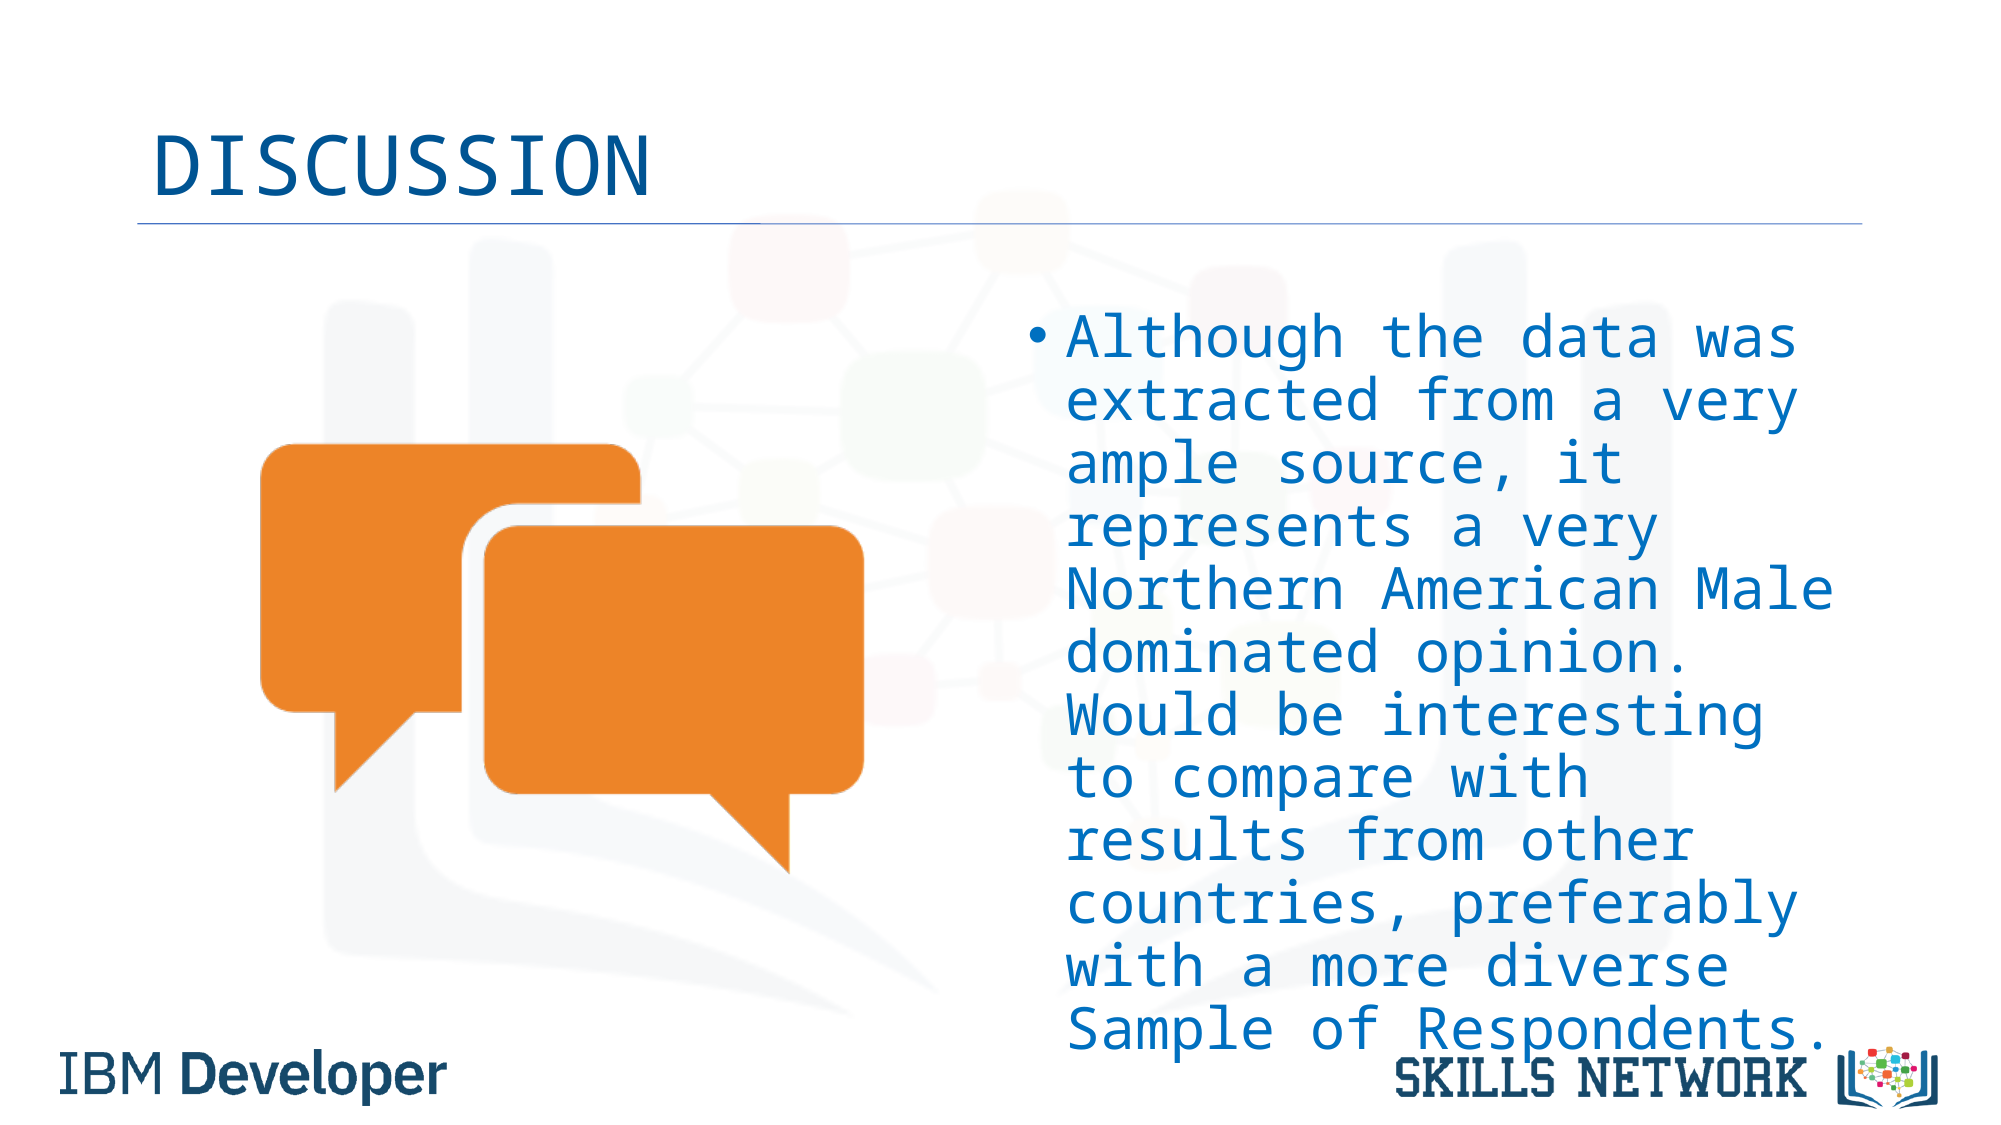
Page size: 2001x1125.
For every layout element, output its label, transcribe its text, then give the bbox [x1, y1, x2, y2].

list Although the data was extracted from a very ample source, it represents a very Northern American Male dominated opinion. Would be interesting to compare with results from other countries, preferably with a more diverse Sample of Respondents. [1012, 299, 1863, 1014]
picture [1390, 1045, 1945, 1111]
title DISCUSSION [137, 59, 1863, 278]
picture [55, 1045, 459, 1108]
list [205, 299, 920, 1014]
